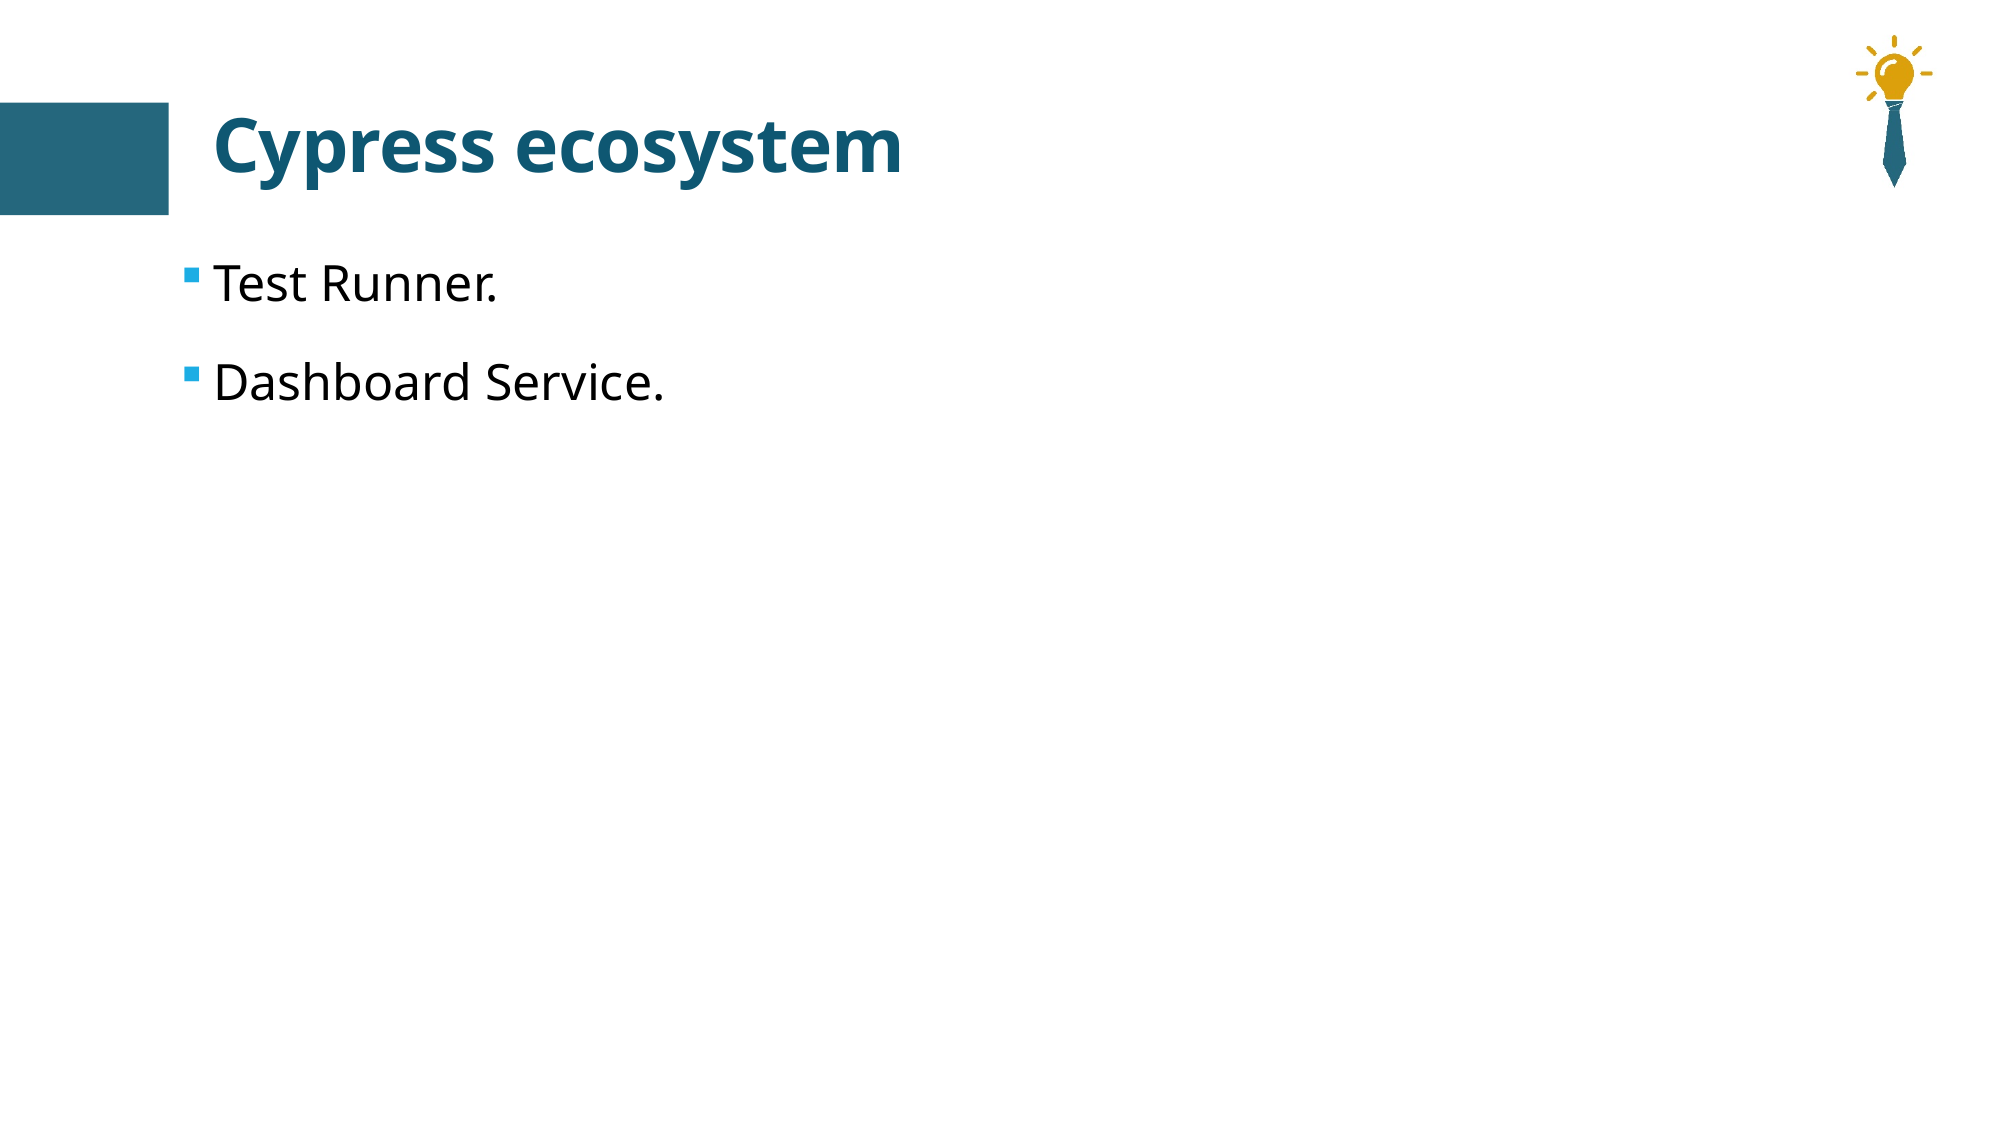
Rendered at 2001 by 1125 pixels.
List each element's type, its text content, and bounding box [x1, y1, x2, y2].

list Test Runner. Dashboard Service. [165, 204, 2000, 1096]
title Cypress ecosystem [197, 100, 1739, 204]
picture [1816, 13, 1972, 204]
